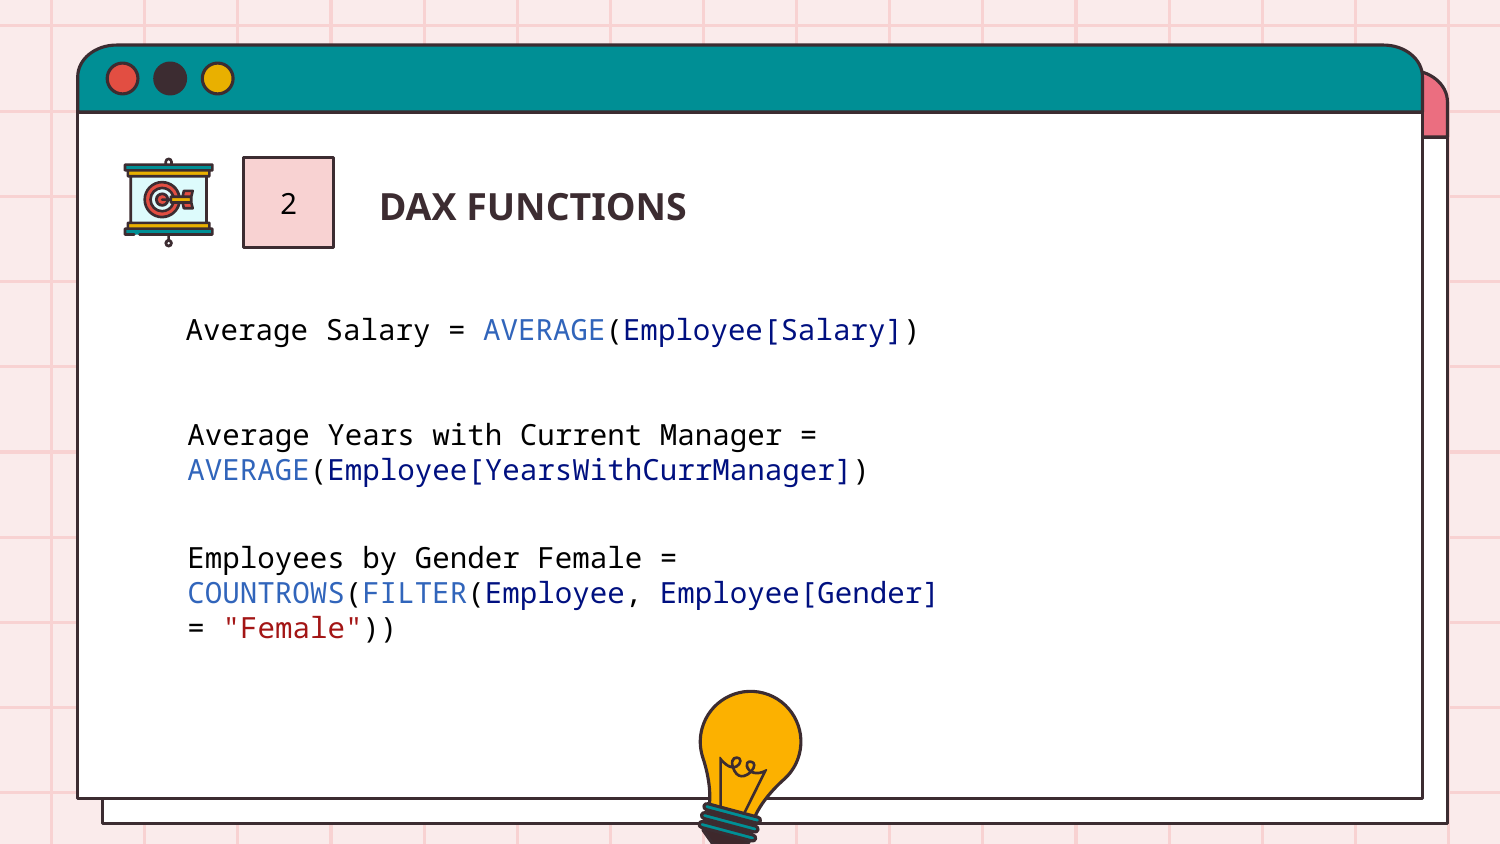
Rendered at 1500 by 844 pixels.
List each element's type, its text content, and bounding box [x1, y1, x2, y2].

text_box 2 [243, 157, 334, 248]
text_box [691, 690, 793, 844]
text_box Average Salary = AVERAGE(Employee[Salary]) [170, 303, 955, 354]
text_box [123, 157, 214, 248]
text_box DAX FUNCTIONS [363, 159, 768, 246]
text_box Employees by Gender Female = COUNTROWS(FILTER(Employee, Employee[Gender] = "Female")) [172, 531, 957, 652]
text_box Average Years with Current Manager = AVERAGE(Employee[YearsWithCurrManager]) [172, 409, 957, 494]
